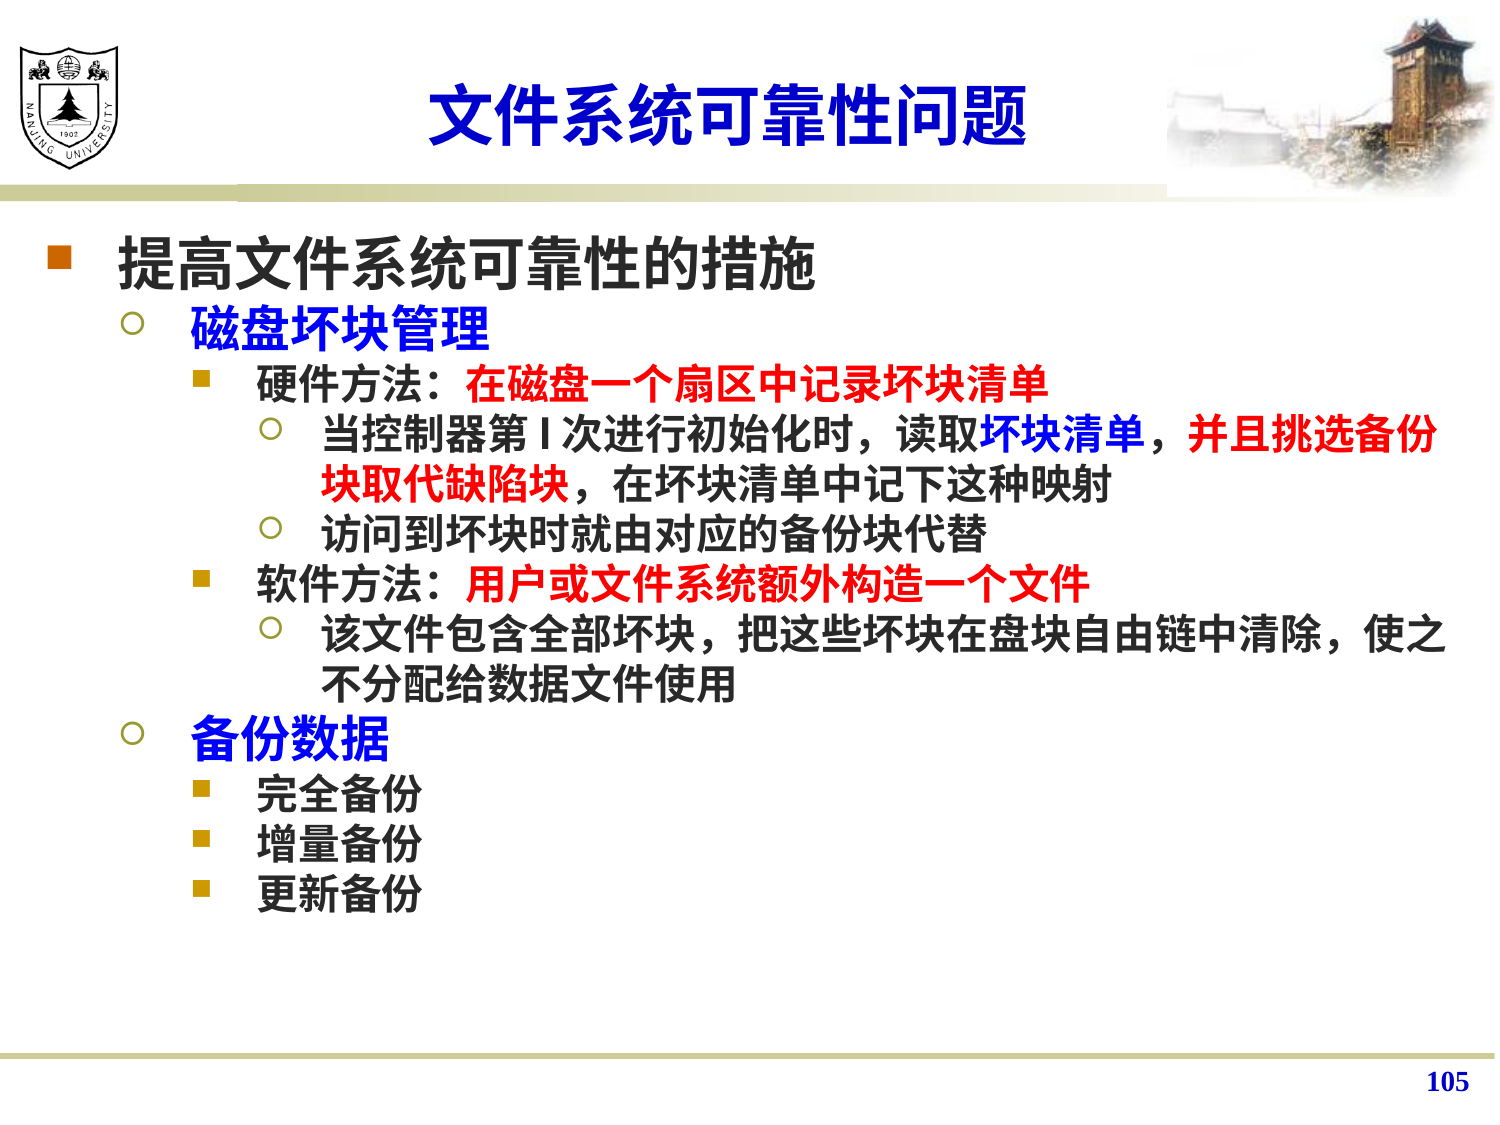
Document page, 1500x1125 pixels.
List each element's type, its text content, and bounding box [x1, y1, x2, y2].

picture [0, 1053, 1495, 1059]
slide_number 105 [1399, 1054, 1496, 1125]
title 文件系统可靠性问题 [123, 66, 1331, 161]
picture [14, 42, 124, 173]
picture [1167, 16, 1495, 197]
list 提高文件系统可靠性的措施 磁盘坏块管理 硬件方法：在磁盘一个扇区中记录坏块清单 当控制器第l次进行初始化时，读取坏块清单，并且挑选备份块取代缺陷块，在坏块清单中记下这种映射 访问到坏块时就由对应的备份块代替 软件方法：用户或文件系统额外构造一个文件 该文件包含全部坏块，把这些坏块在盘块自由链中清除，使之不分配给数据文件使用 备份数据 完全备份 增量备份 更新备份 [29, 219, 1483, 1035]
